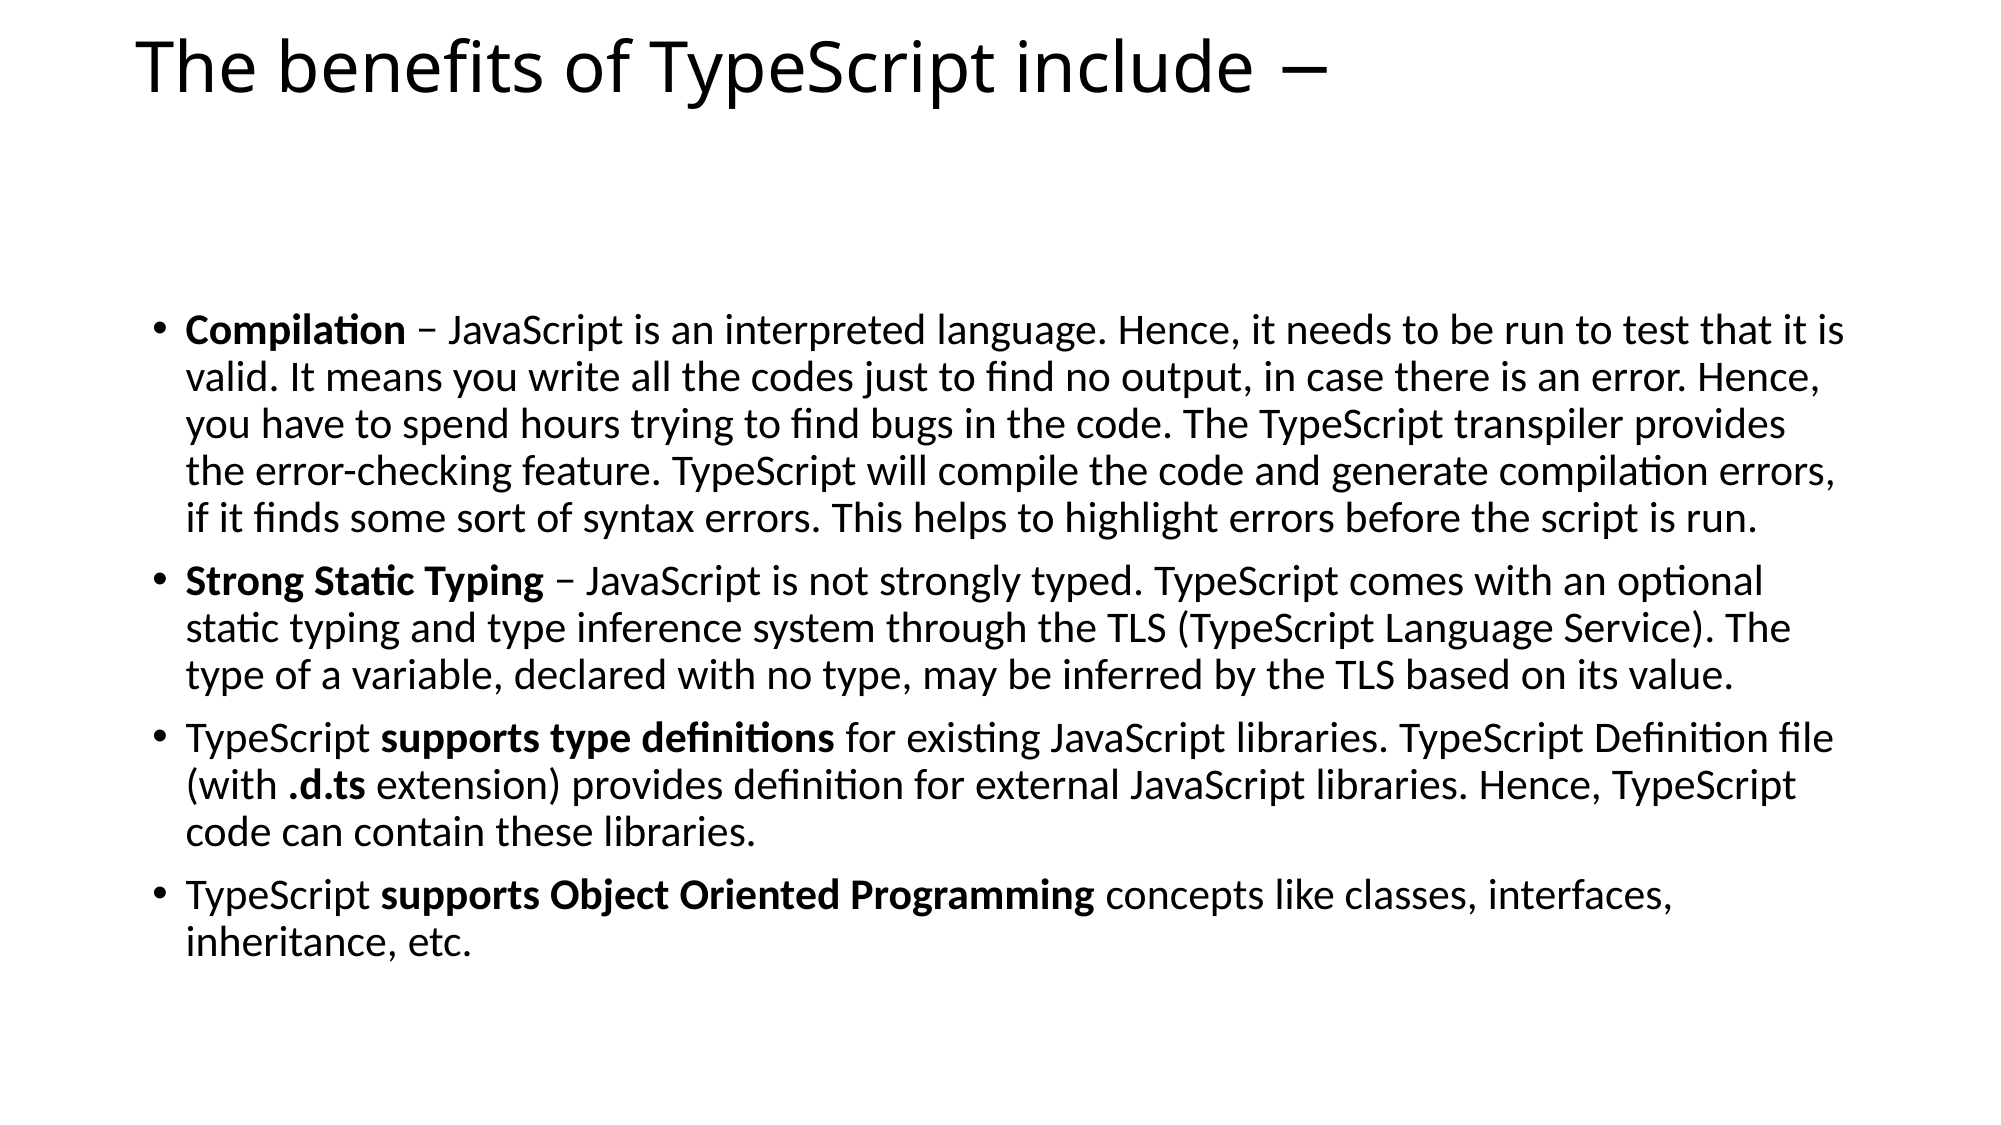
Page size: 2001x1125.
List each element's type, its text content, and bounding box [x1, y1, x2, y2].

title The benefits of TypeScript include − [120, 23, 1863, 278]
list Compilation − JavaScript is an interpreted language. Hence, it needs to be run to test that it is valid. It means you write all the codes just to find no output, in case there is an error. Hence, you have to spend hours trying to find bugs in the code. The TypeScript transpiler provides the error-checking feature. TypeScript will compile the code and generate compilation errors, if it finds some sort of syntax errors. This helps to highlight errors before the script is run. Strong Static Typing − JavaScript is not strongly typed. TypeScript comes with an optional static typing and type inference system through the TLS (TypeScript Language Service). The type of a variable, declared with no type, may be inferred by the TLS based on its value. TypeScript supports type definitions for existing JavaScript libraries. TypeScript Definition file (with .d.ts extension) provides definition for external JavaScript libraries. Hence, TypeScript code can contain these libraries. TypeScript supports Object Oriented Programming concepts like classes, interfaces, inheritance, etc. [137, 299, 1863, 1014]
